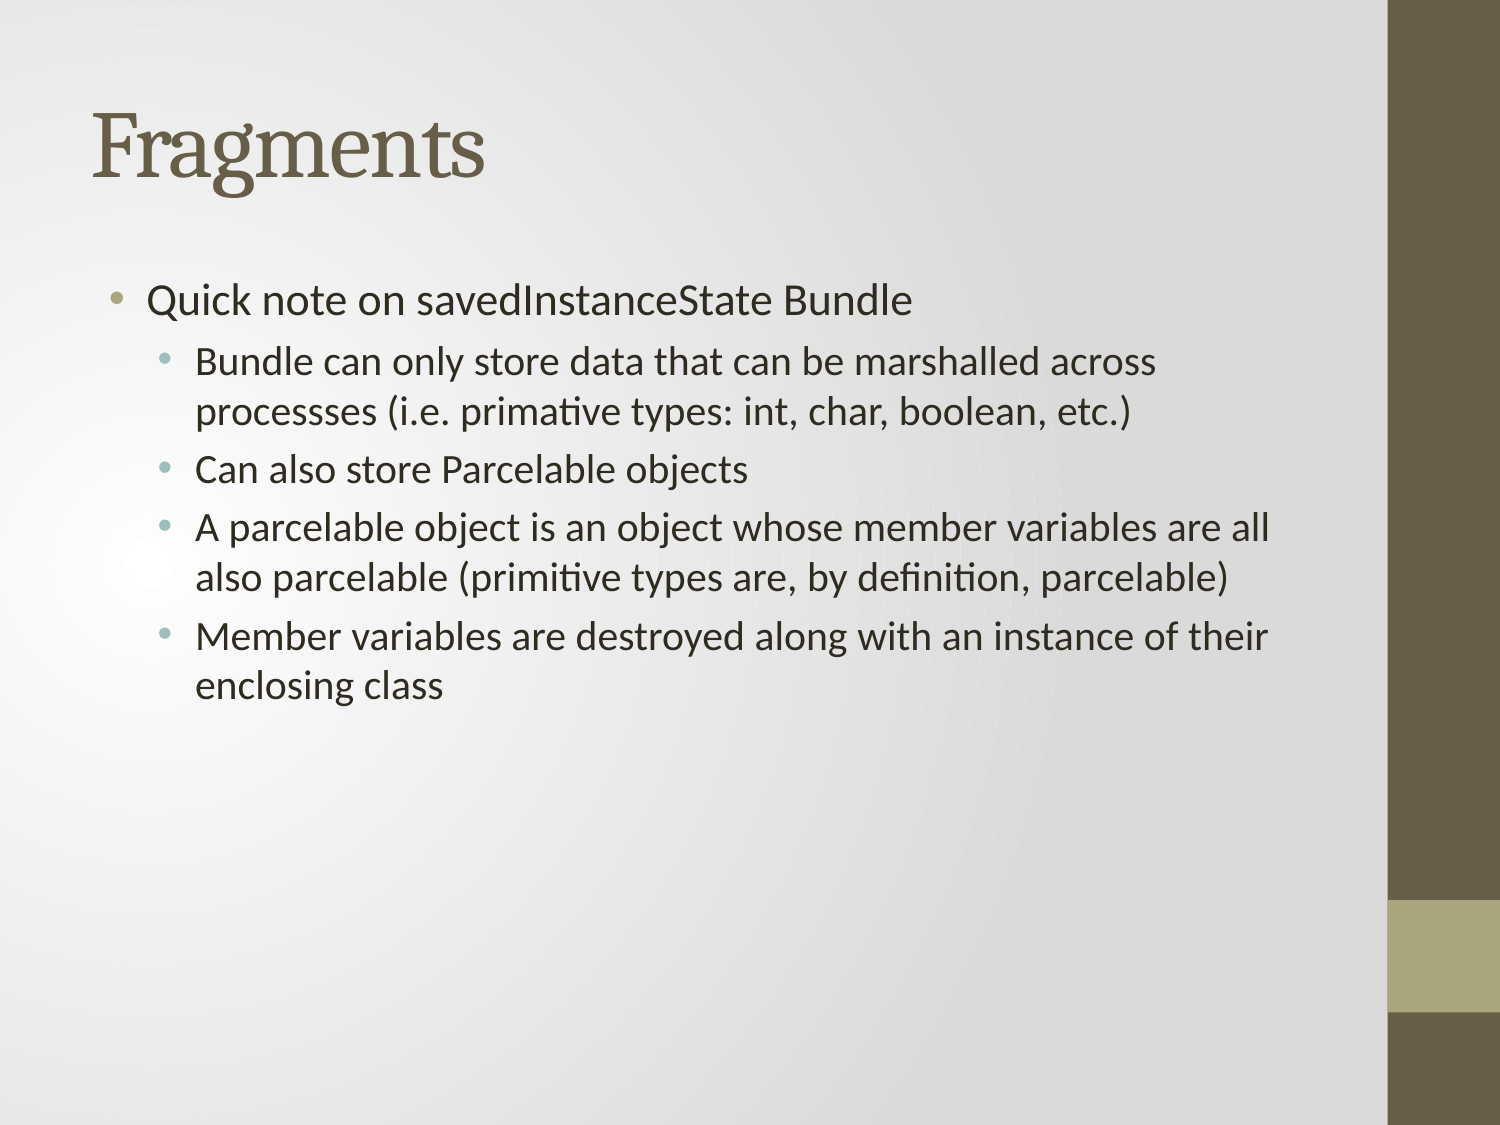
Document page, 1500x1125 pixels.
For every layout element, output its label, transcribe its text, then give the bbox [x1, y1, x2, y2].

title Fragments [75, 45, 1325, 233]
list Quick note on savedInstanceState Bundle Bundle can only store data that can be marshalled across processses (i.e. primative types: int, char, boolean, etc.) Can also store Parcelable objects A parcelable object is an object whose member variables are all also parcelable (primitive types are, by definition, parcelable) Member variables are destroyed along with an instance of their enclosing class [75, 262, 1325, 1050]
